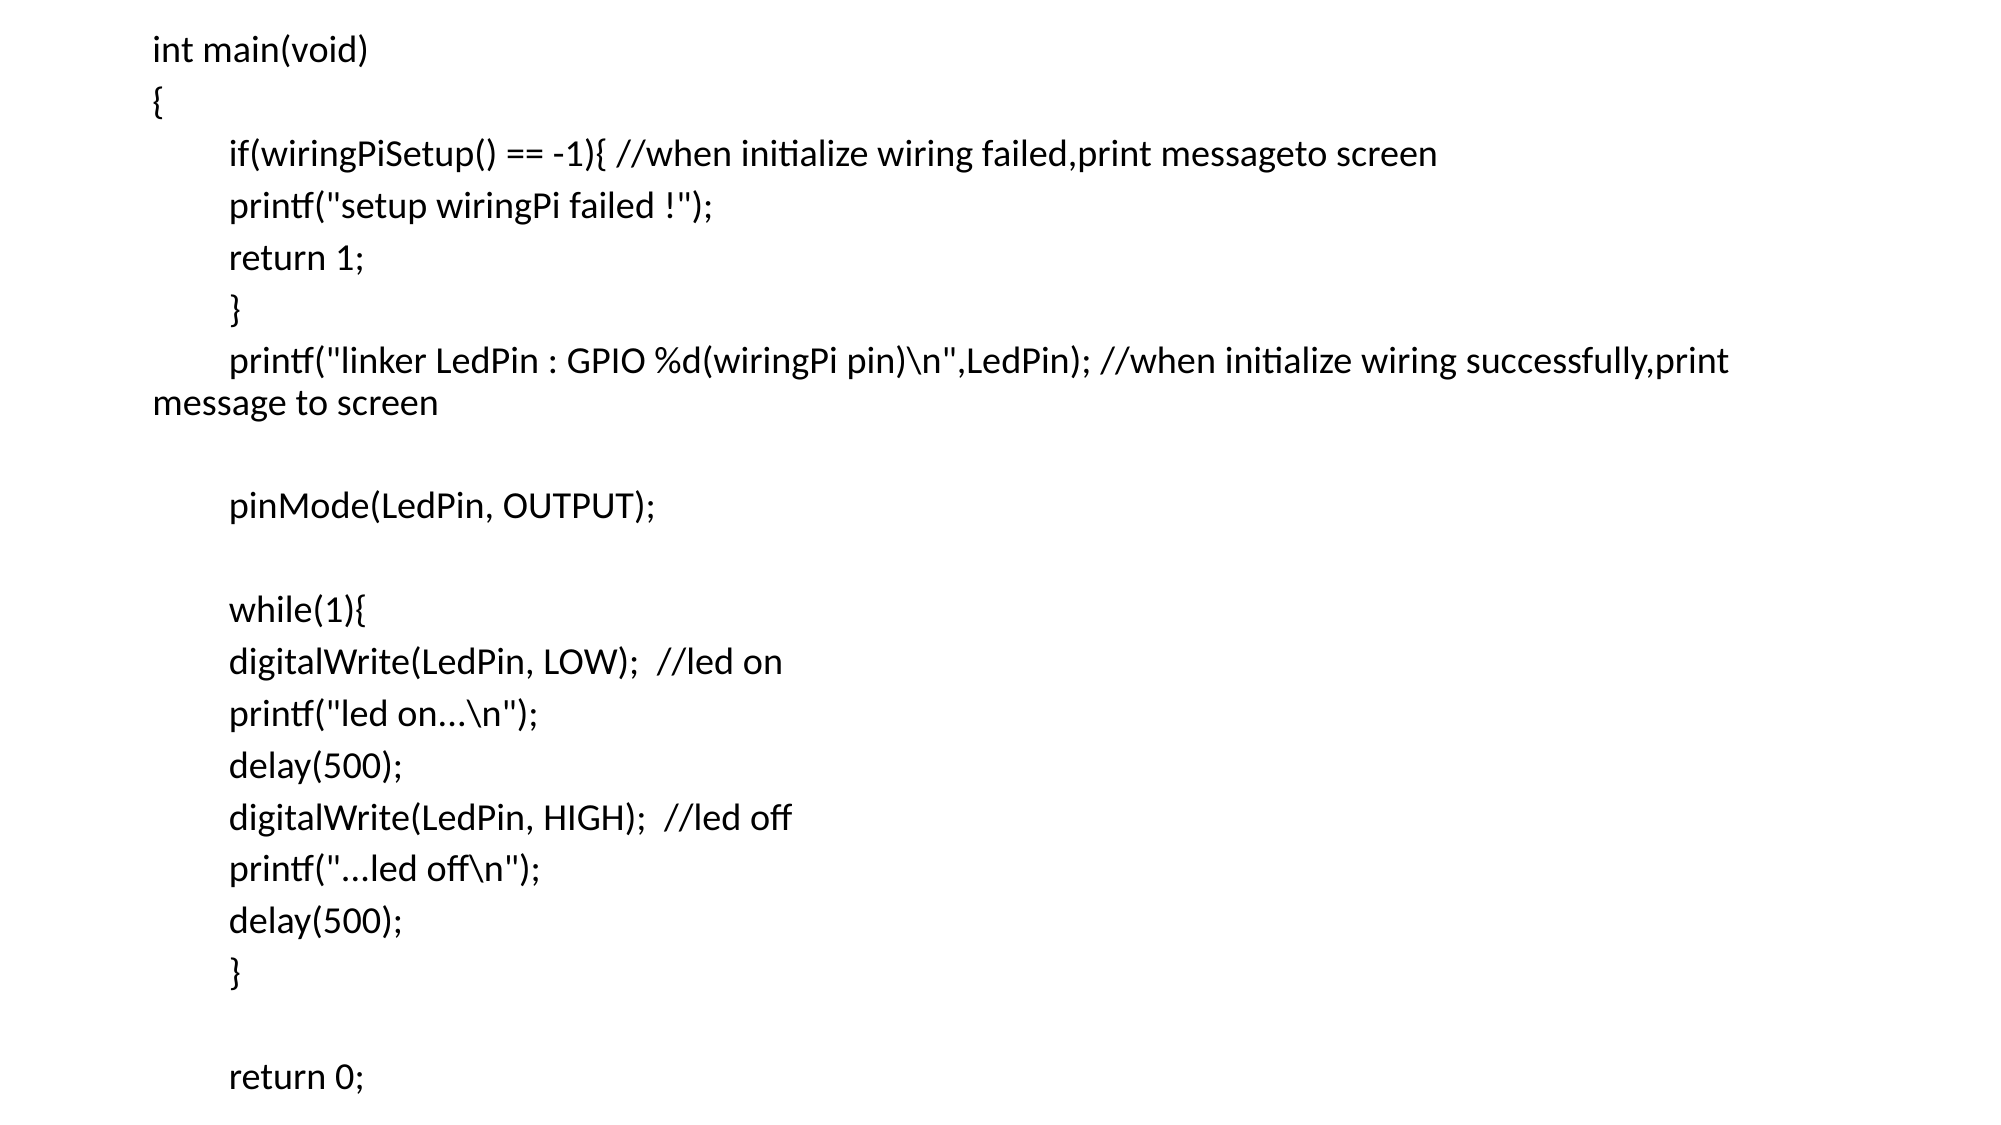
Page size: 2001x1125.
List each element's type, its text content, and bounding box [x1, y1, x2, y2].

list int main(void) { if(wiringPiSetup() == -1){ //when initialize wiring failed,print messageto screen printf("setup wiringPi failed !"); return 1; } printf("linker LedPin : GPIO %d(wiringPi pin)\n",LedPin); //when initialize wiring successfully,print message to screen pinMode(LedPin, OUTPUT); while(1){ digitalWrite(LedPin, LOW); //led on printf("led on...\n"); delay(500); digitalWrite(LedPin, HIGH); //led off printf("...led off\n"); delay(500); } return 0; [137, 22, 1863, 1112]
